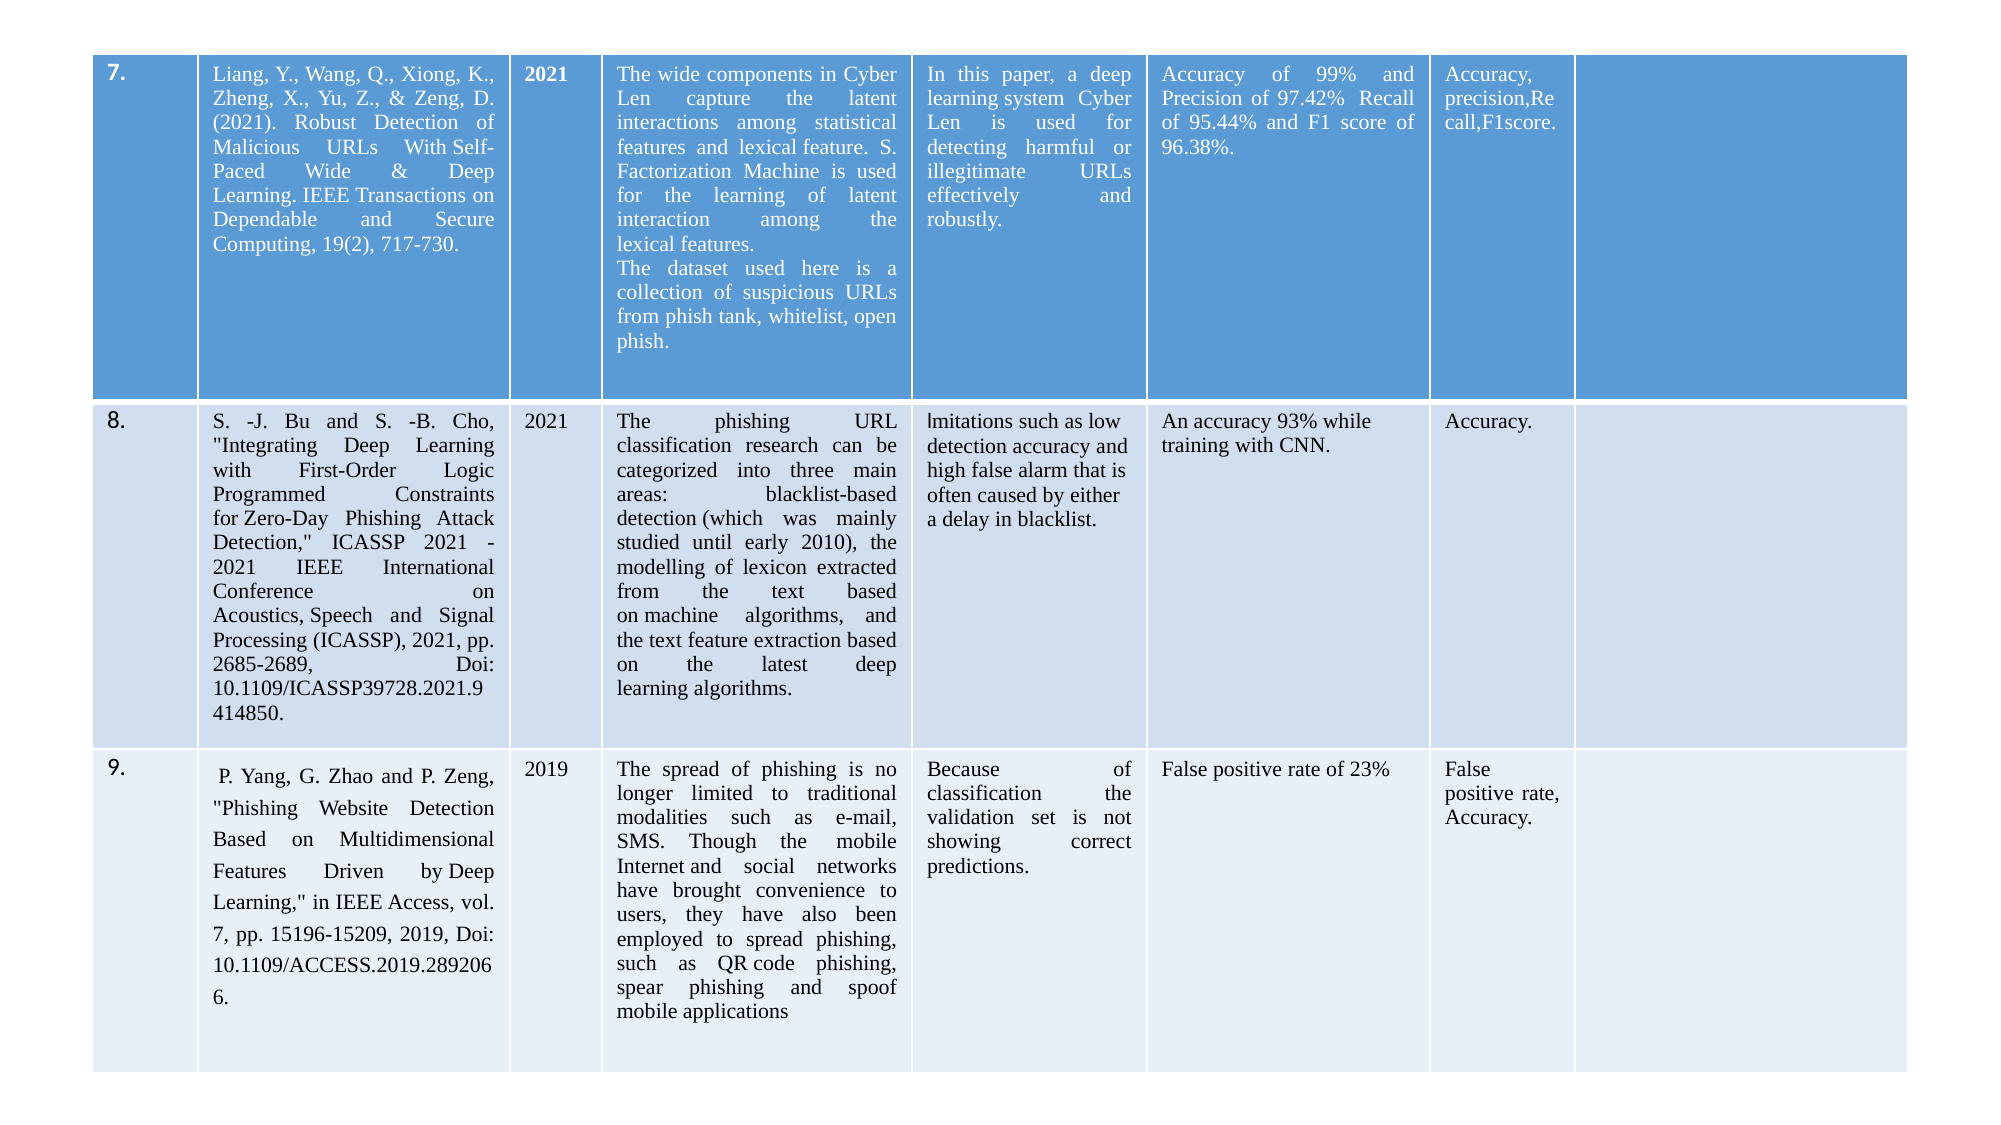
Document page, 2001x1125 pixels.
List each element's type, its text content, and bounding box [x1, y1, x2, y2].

table_cell [1576, 750, 1907, 1072]
table_cell lmitations such as low detection accuracy and high false alarm that is often caused by either a delay in blacklist. [913, 405, 1146, 748]
table_cell P. Yang, G. Zhao and P. Zeng, "Phishing Website Detection Based on Multidimensional Features Driven by Deep Learning," in IEEE Access, vol. 7, pp. 15196-15209, 2019, Doi: 10.1109/ACCESS.2019.2892066. [199, 750, 509, 1072]
table_header Accuracy of 99% and Precision of 97.42% Recall of 95.44% and F1 score of 96.38%. [1148, 55, 1429, 399]
table_cell 2021 [511, 405, 601, 748]
table_cell [1576, 405, 1907, 748]
table_cell False positive rate, Accuracy. [1431, 750, 1574, 1072]
table_cell 8.​ [93, 405, 197, 748]
table_cell Accuracy. [1431, 405, 1574, 748]
table_header ​In this paper, a deep learning system Cyber Len is used for detecting harmful or illegitimate URLs effectively and robustly. [913, 55, 1146, 399]
table_header ​ ​ [1576, 55, 1907, 399]
table_cell S. -J. Bu and S. -B. Cho, "Integrating Deep Learning with First-Order Logic Programmed Constraints for Zero-Day Phishing Attack Detection," ICASSP 2021 - 2021 IEEE International Conference on Acoustics, Speech and Signal Processing (ICASSP), 2021, pp. 2685-2689, Doi: 10.1109/ICASSP39728.2021.9414850. [199, 405, 509, 748]
table_header Liang, Y., Wang, Q., Xiong, K., Zheng, X., Yu, Z., & Zeng, D. (2021). Robust Detection of Malicious URLs With Self-Paced Wide & Deep Learning. IEEE Transactions on Dependable and Secure Computing, 19(2), 717-730. [199, 55, 509, 399]
table_cell The phishing URL classification research can be categorized into three main areas: blacklist-based detection (which was mainly studied until early 2010), the modelling of lexicon extracted from the text based on machine algorithms, and the text feature extraction based on the latest deep learning algorithms. [603, 405, 911, 748]
table_header The wide components in Cyber Len capture the latent interactions among statistical features and lexical feature. S. Factorization Machine is used for the learning of latent interaction among the lexical features. The dataset used here is a collection of suspicious URLs from phish tank, whitelist, open phish. [603, 55, 911, 399]
table_cell False positive rate of 23% [1148, 750, 1429, 1072]
table_header Accuracy, precision,Recall,F1score. [1431, 55, 1574, 399]
table_cell An accuracy 93% while training with CNN. [1148, 405, 1429, 748]
table_cell 9.​ [93, 750, 197, 1072]
table_header 2021​ ​ [511, 55, 601, 399]
table_header 7. [93, 55, 197, 399]
table_cell The spread of phishing is no longer limited to traditional modalities such as e-mail, SMS. Though the mobile Internet and social networks have brought convenience to users, they have also been employed to spread phishing, such as QR code phishing, spear phishing and spoof mobile applications [603, 750, 911, 1072]
table_cell Because of classification the validation set is not showing correct predictions. [913, 750, 1146, 1072]
table_cell 2019 [511, 750, 601, 1072]
